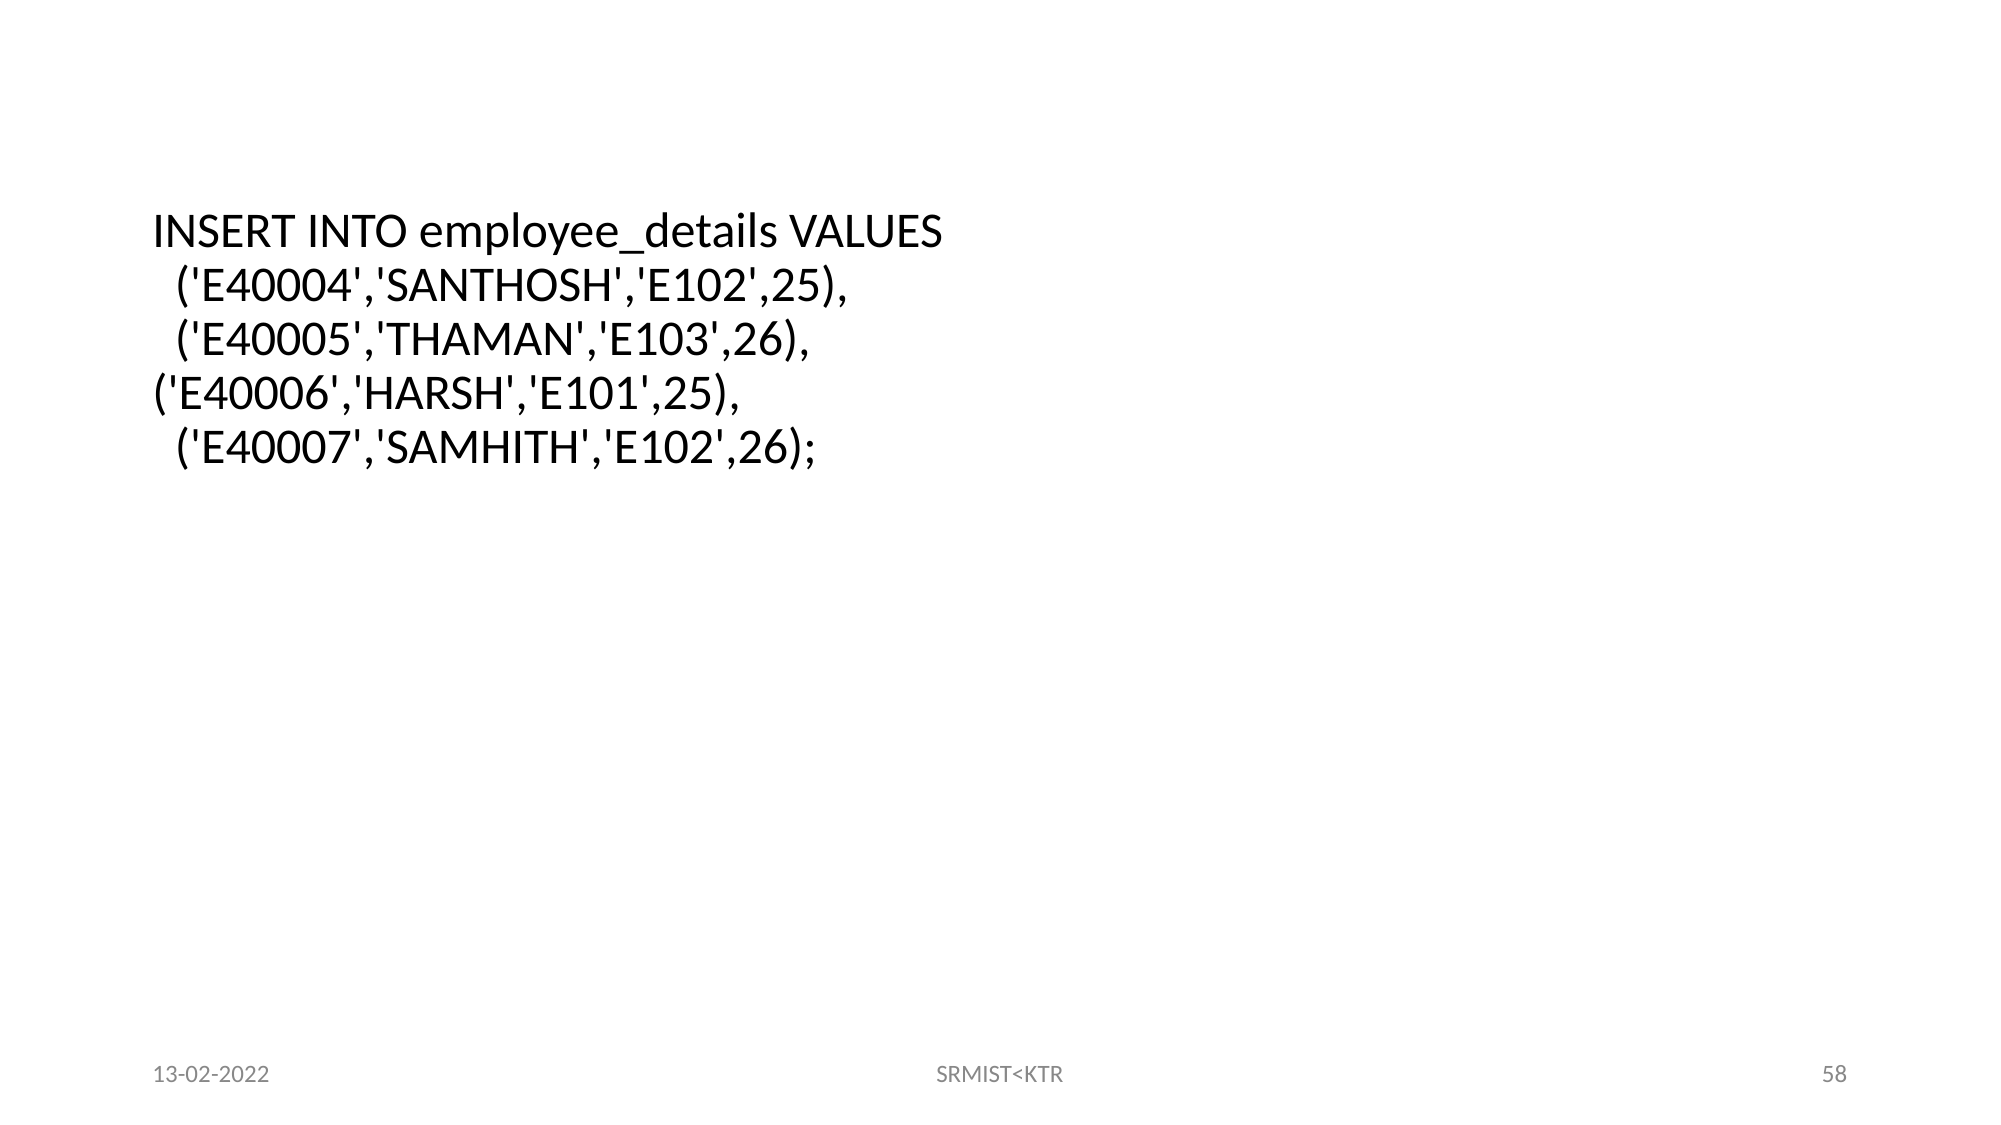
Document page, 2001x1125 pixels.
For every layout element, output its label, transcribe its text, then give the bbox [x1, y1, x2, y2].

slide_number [137, 1042, 588, 1103]
title INSERT INTO employee_details VALUES ('E40004','SANTHOSH','E102',25), ('E40005','THAMAN','E103',26), ('E40006','HARSH','E101',25), ('E40007','SAMHITH','E102',26); [137, 90, 1638, 482]
slide_number 58 [1412, 1042, 1863, 1103]
footer SRMIST<KTR [662, 1042, 1338, 1103]
